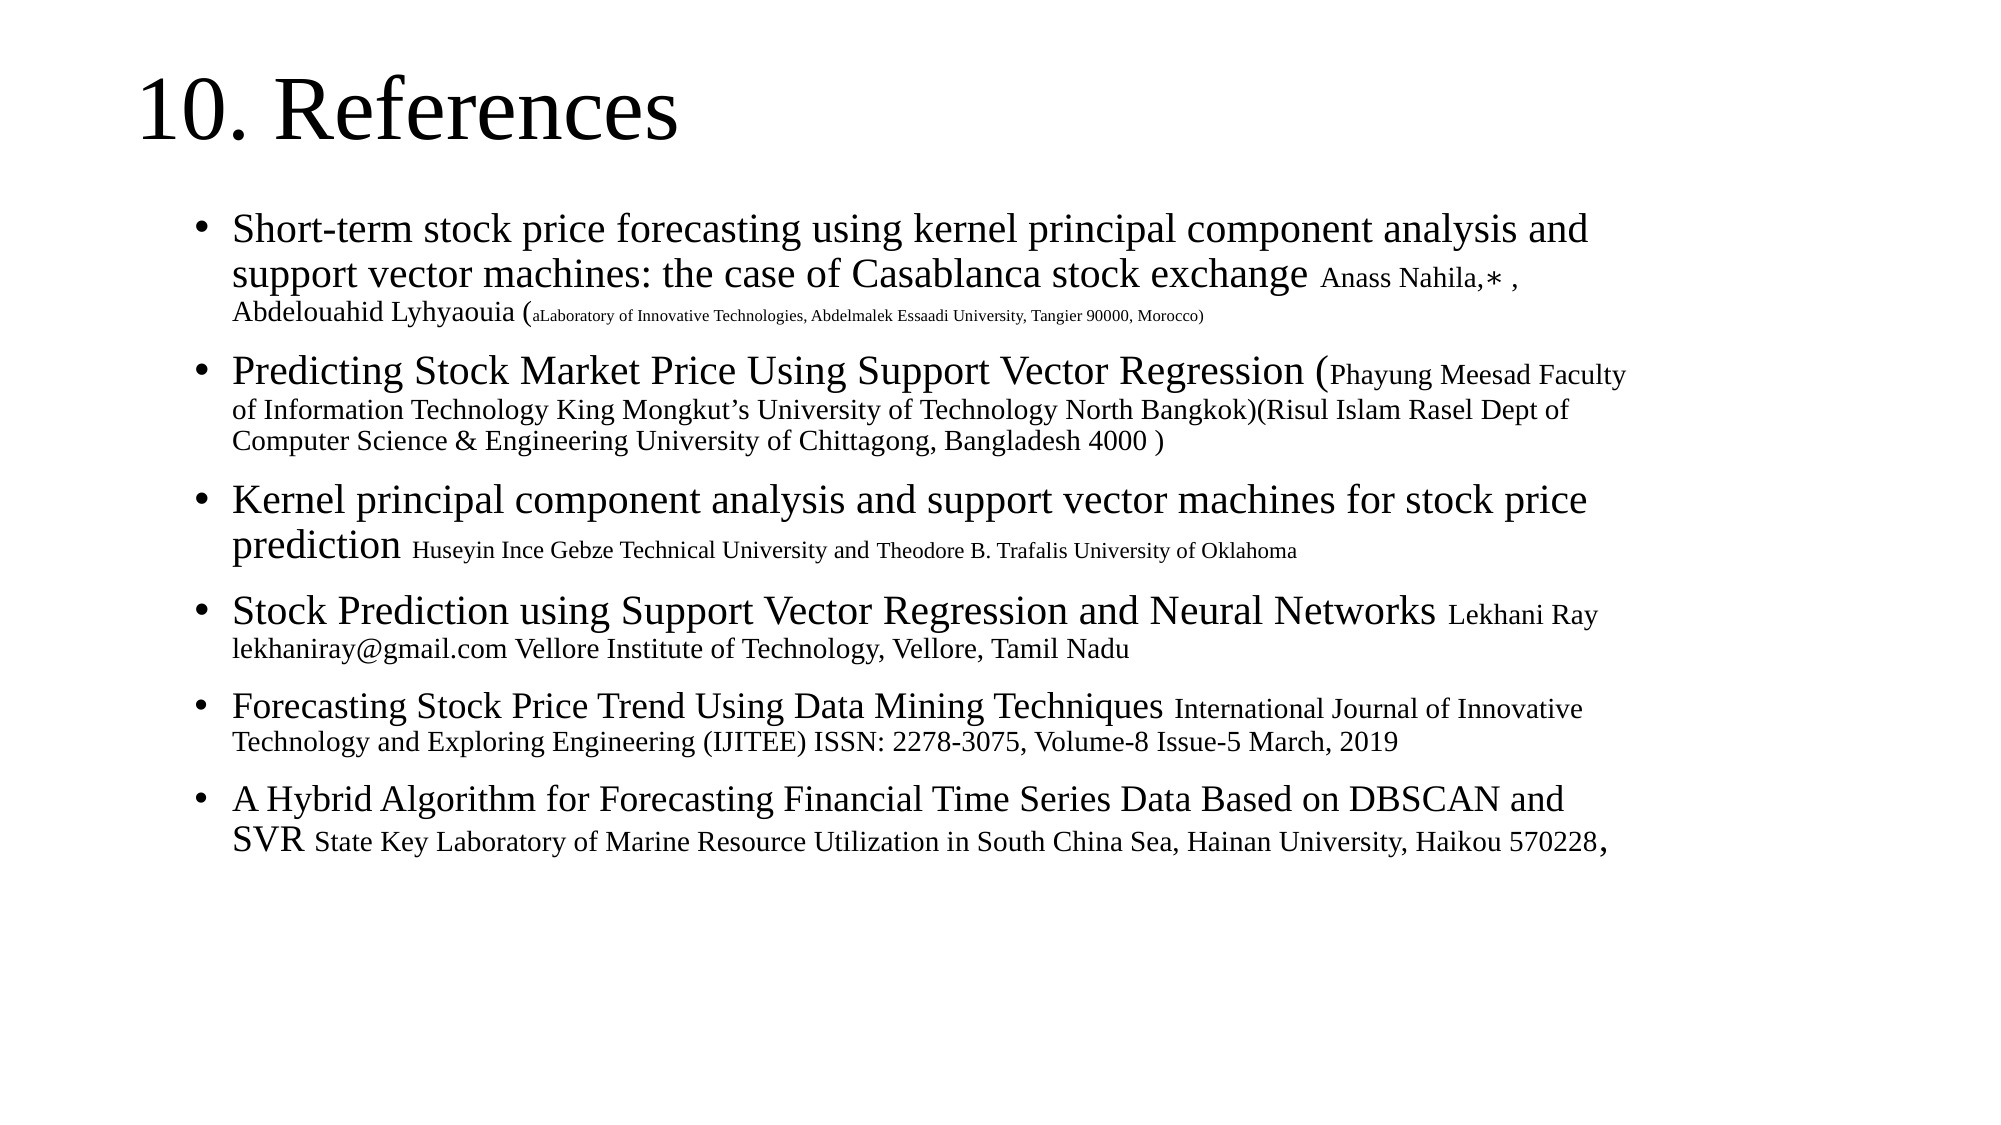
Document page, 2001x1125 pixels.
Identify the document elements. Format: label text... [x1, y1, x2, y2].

title 10. References [120, 35, 1846, 184]
list Short-term stock price forecasting using kernel principal component analysis and support vector machines: the case of Casablanca stock exchange Anass Nahila,∗ , Abdelouahid Lyhyaouia (aLaboratory of Innovative Technologies, Abdelmalek Essaadi University, Tangier 90000, Morocco) Predicting Stock Market Price Using Support Vector Regression (Phayung Meesad Faculty of Information Technology King Mongkut’s University of Technology North Bangkok)(Risul Islam Rasel Dept of Computer Science & Engineering University of Chittagong, Bangladesh 4000 ) Kernel principal component analysis and support vector machines for stock price prediction Huseyin Ince Gebze Technical University and Theodore B. Trafalis University of Oklahoma Stock Prediction using Support Vector Regression and Neural Networks Lekhani Ray lekhaniray@gmail.com Vellore Institute of Technology, Vellore, Tamil Nadu Forecasting Stock Price Trend Using Data Mining Techniques International Journal of Innovative Technology and Exploring Engineering (IJITEE) ISSN: 2278-3075, Volume-8 Issue-5 March, 2019 A Hybrid Algorithm for Forecasting Financial Time Series Data Based on DBSCAN and SVR State Key Laboratory of Marine Resource Utilization in South China Sea, Hainan University, Haikou 570228, [179, 198, 1648, 1034]
